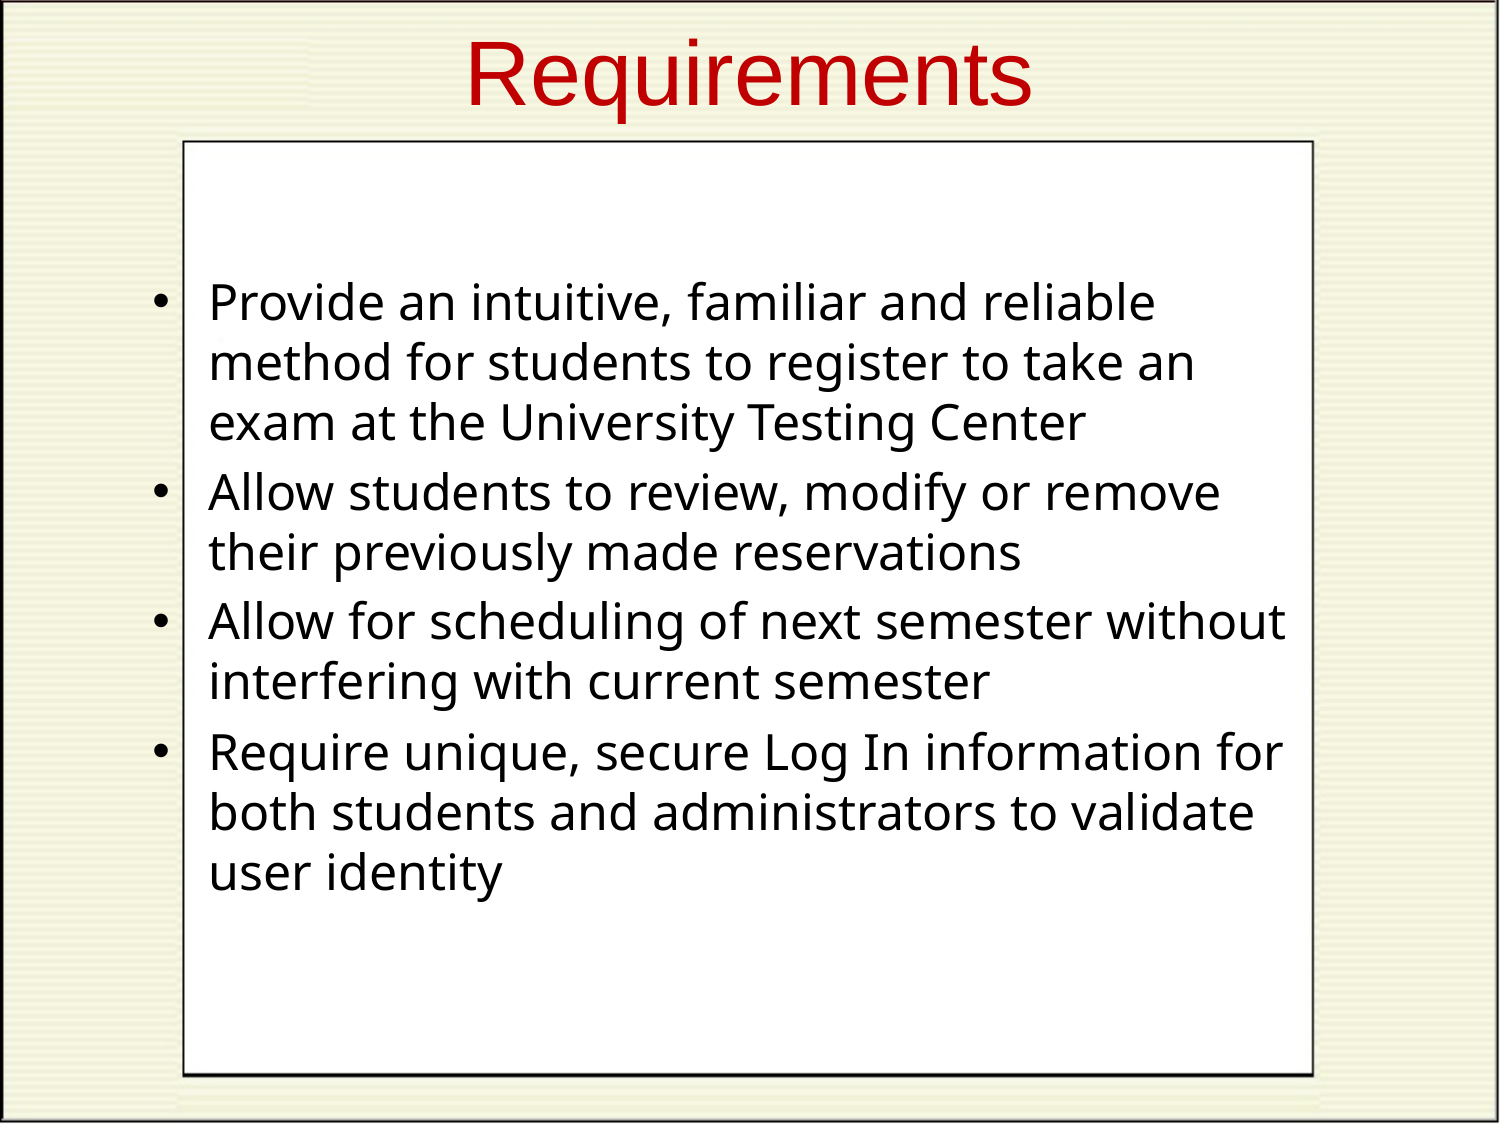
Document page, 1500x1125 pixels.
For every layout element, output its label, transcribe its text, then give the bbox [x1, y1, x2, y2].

list Provide an intuitive, familiar and reliable method for students to register to take an exam at the University Testing Center Allow students to review, modify or remove their previously made reservations Allow for scheduling of next semester without interfering with current semester Require unique, secure Log In information for both students and administrators to validate user identity [137, 262, 1350, 1005]
picture [0, 0, 1500, 1125]
title Requirements [75, 0, 1425, 138]
